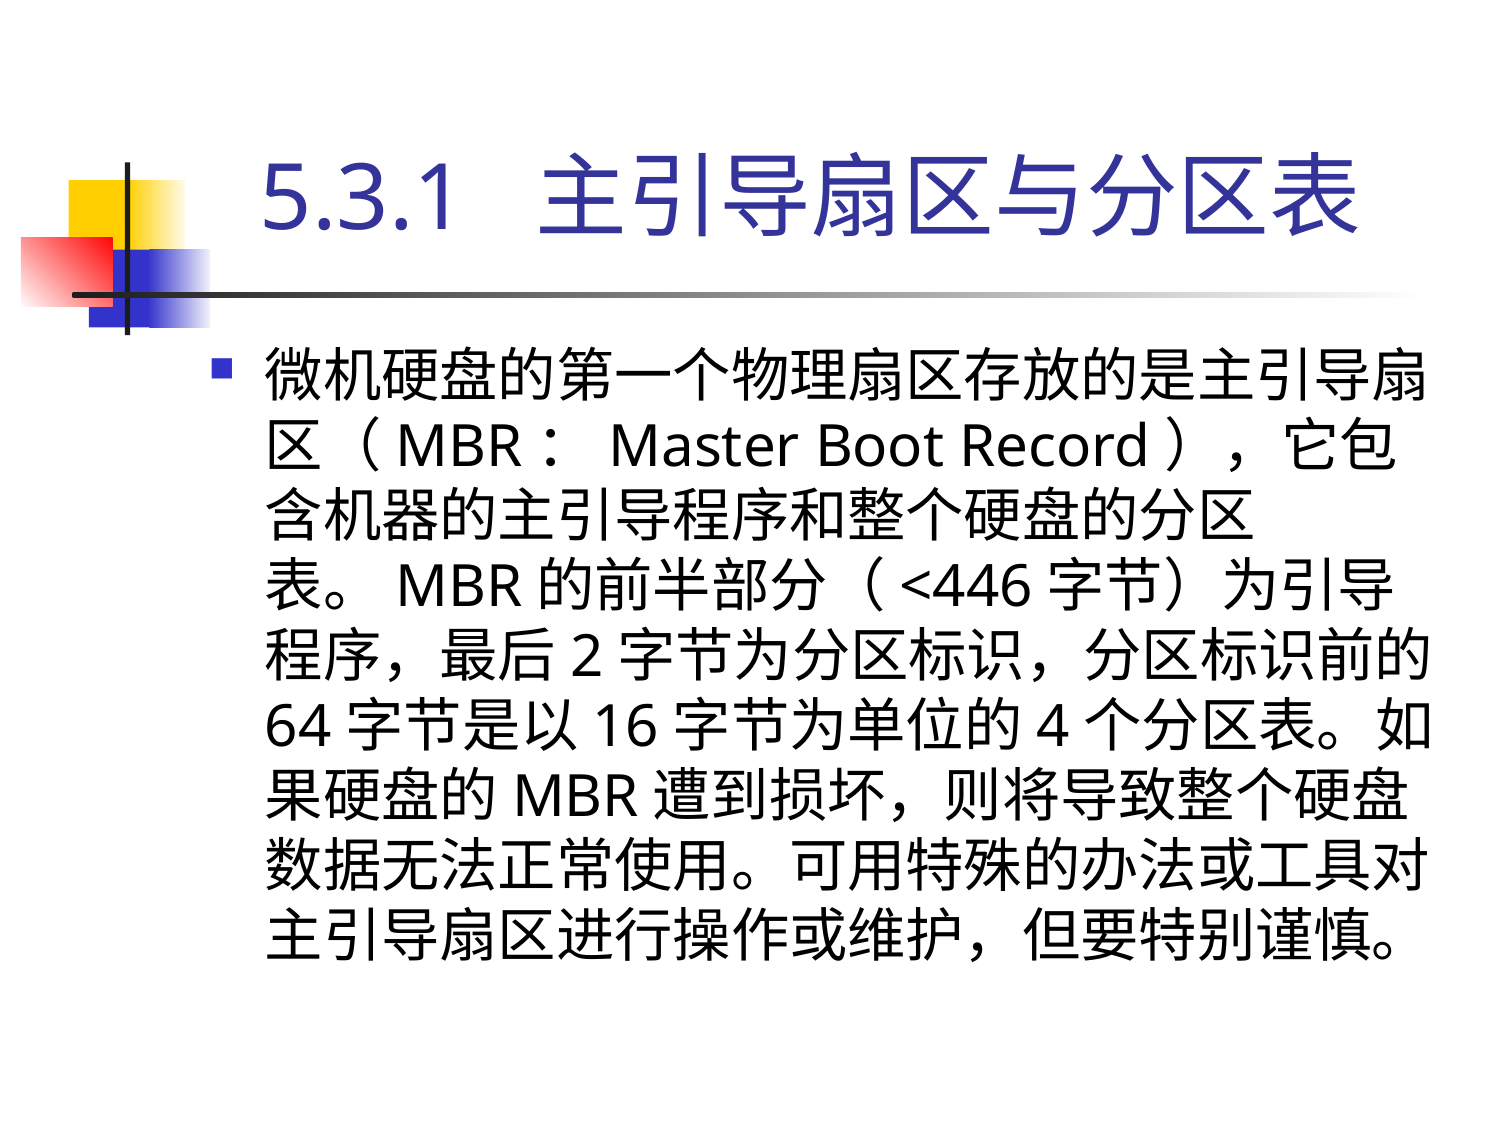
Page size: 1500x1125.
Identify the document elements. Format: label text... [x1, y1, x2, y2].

list 微机硬盘的第一个物理扇区存放的是主引导扇区（MBR：Master Boot Record），它包含机器的主引导程序和整个硬盘的分区表。MBR的前半部分（<446字节）为引导程序，最后2字节为分区标识，分区标识前的64字节是以16字节为单位的4个分区表。如果硬盘的MBR遭到损坏，则将导致整个硬盘数据无法正常使用。可用特殊的办法或工具对主引导扇区进行操作或维护，但要特别谨慎。 [193, 330, 1470, 1007]
title 5.3.1 主引导扇区与分区表 [244, 66, 1487, 256]
